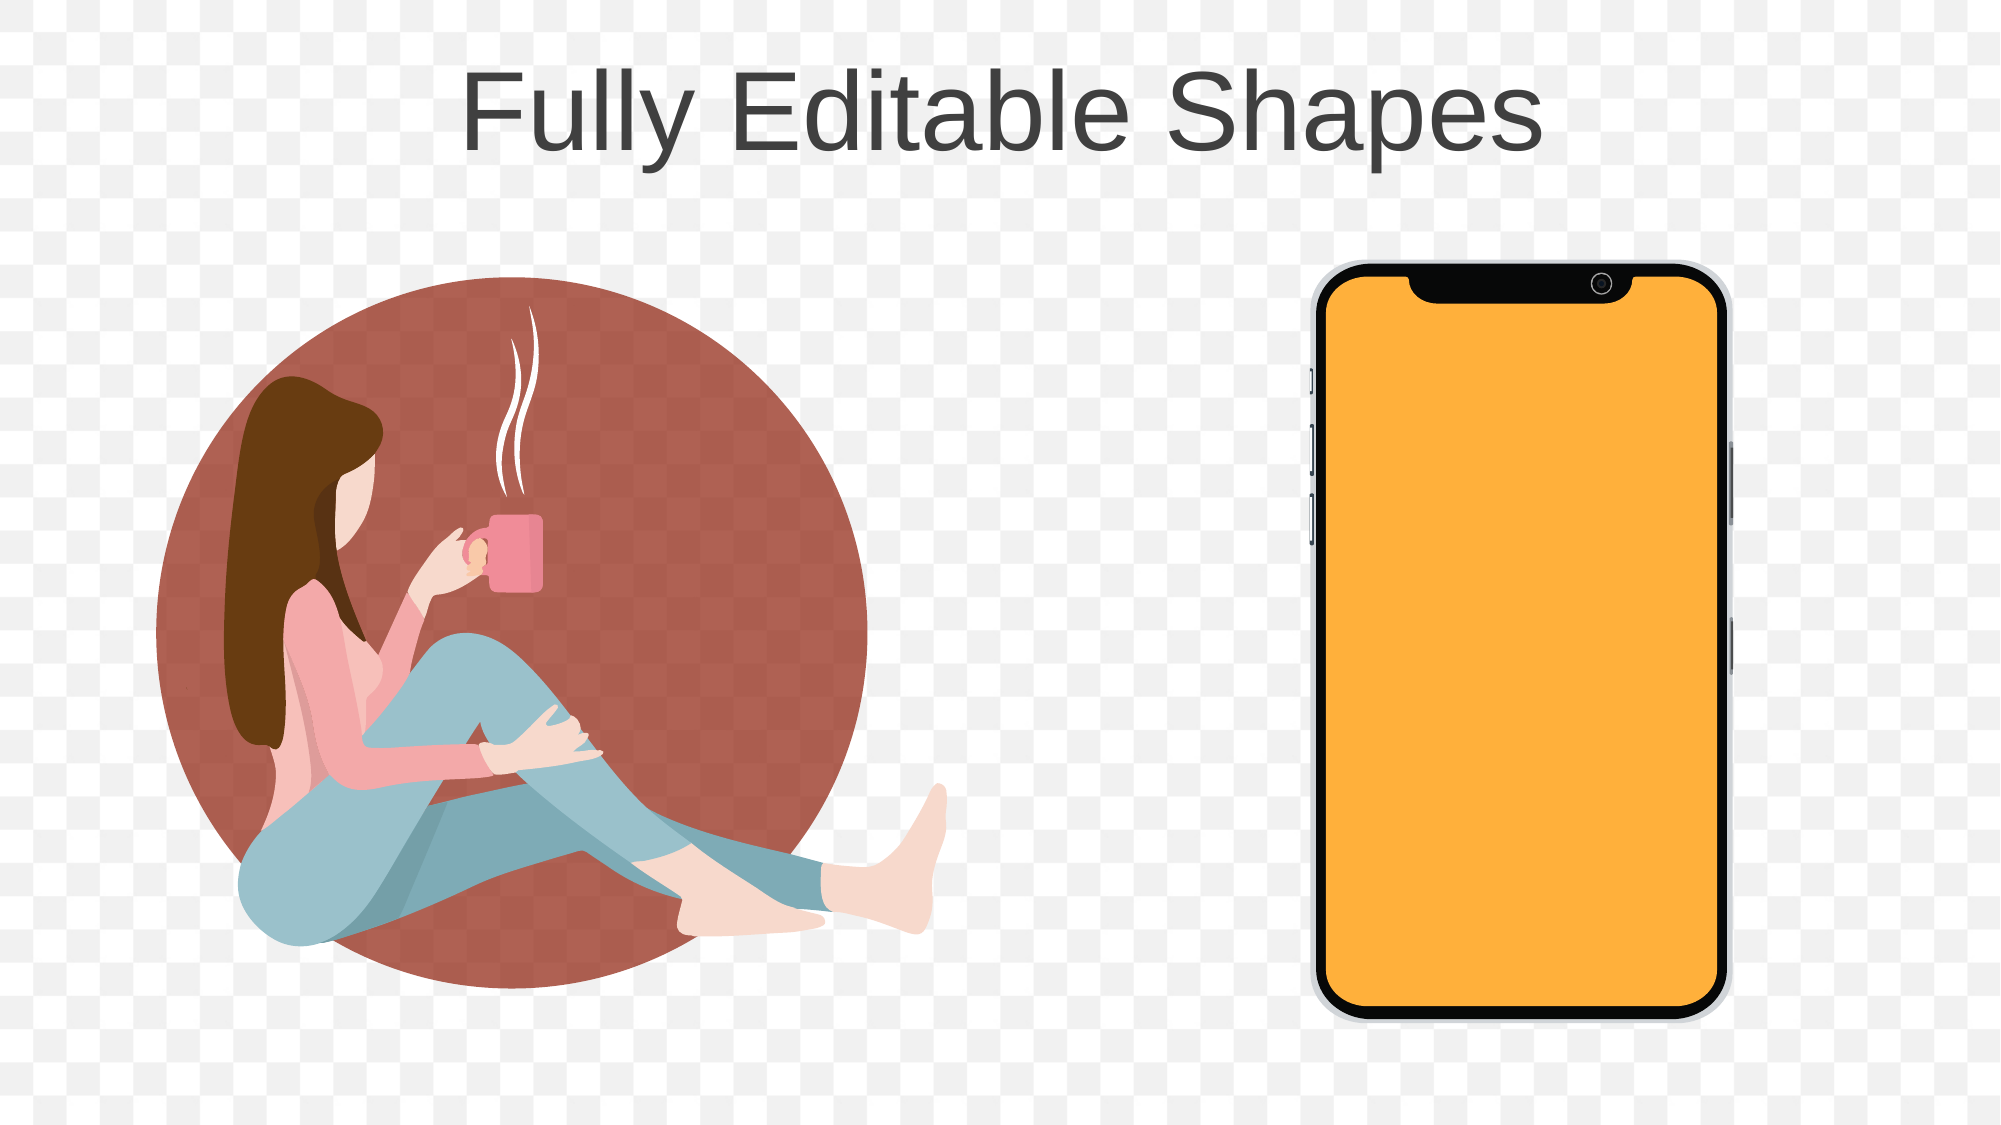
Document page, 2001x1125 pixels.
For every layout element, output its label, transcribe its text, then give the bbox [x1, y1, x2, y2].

list Fully Editable Shapes [53, 54, 1952, 174]
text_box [1309, 259, 1734, 1024]
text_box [156, 277, 947, 989]
picture [0, 0, 2001, 1125]
